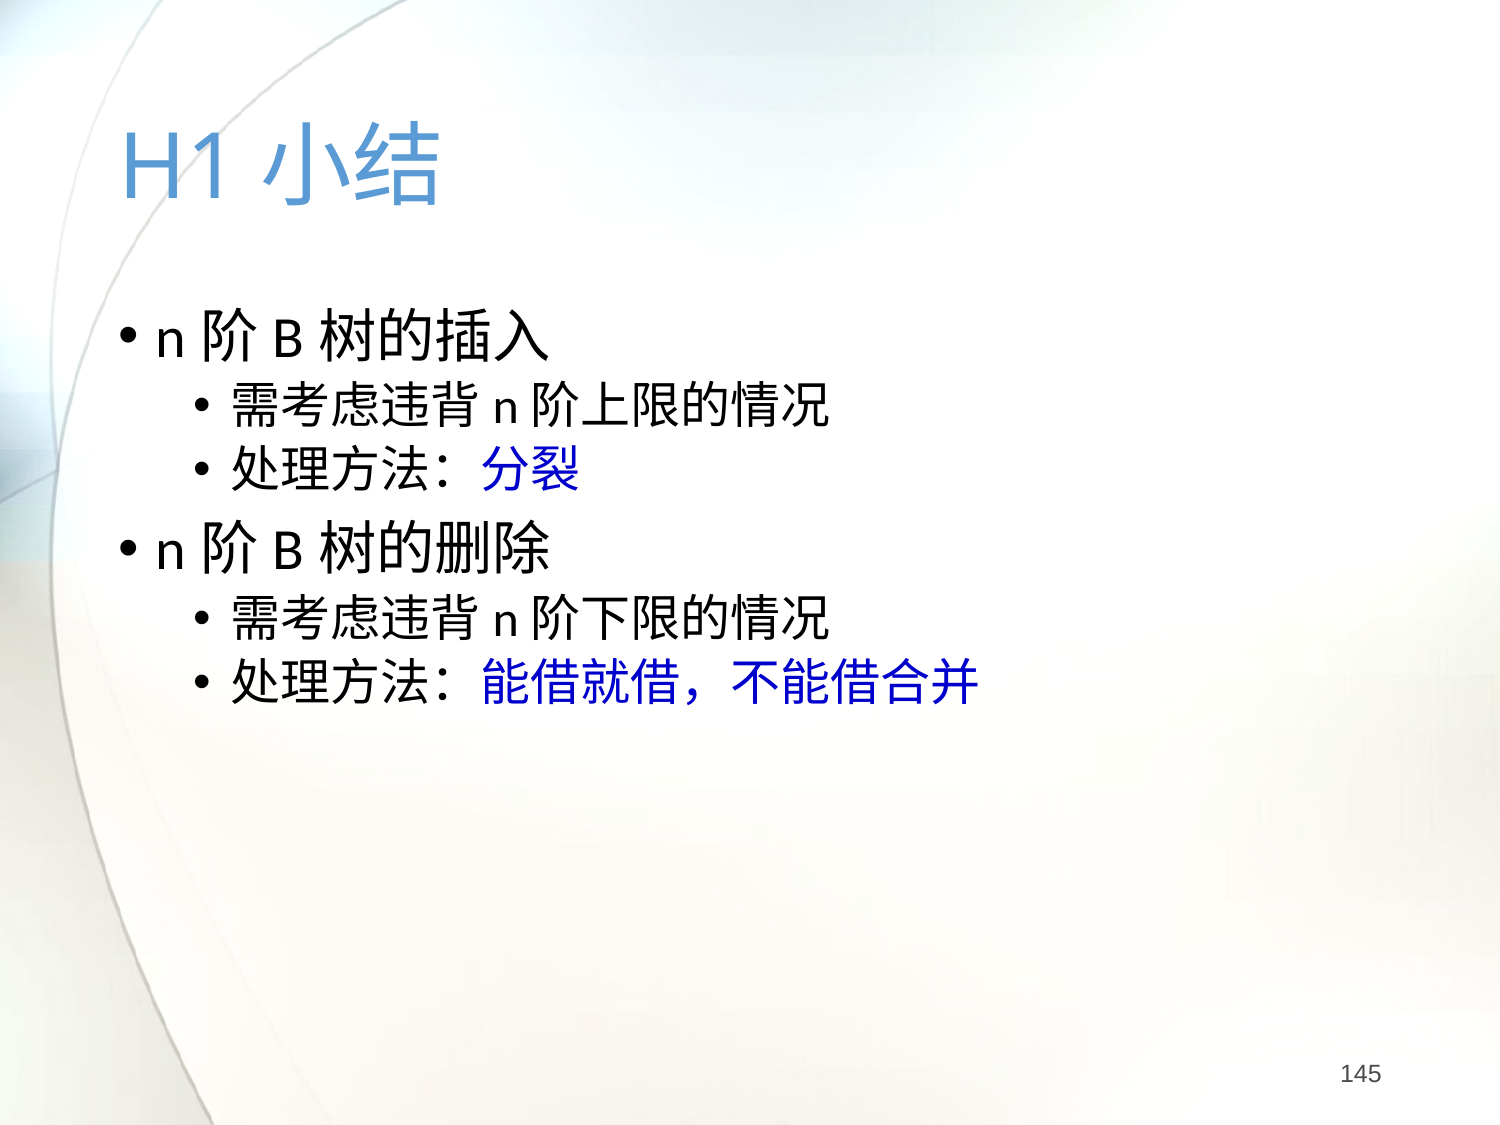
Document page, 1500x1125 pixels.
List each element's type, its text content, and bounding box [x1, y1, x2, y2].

list n阶B树的插入 需考虑违背n阶上限的情况 处理方法：分裂 n阶B树的删除 需考虑违背n阶下限的情况 处理方法：能借就借，不能借合并 [103, 299, 1397, 1014]
slide_number 145 [1059, 1042, 1397, 1103]
title H1小结 [103, 59, 1397, 278]
picture [0, 0, 1500, 1125]
